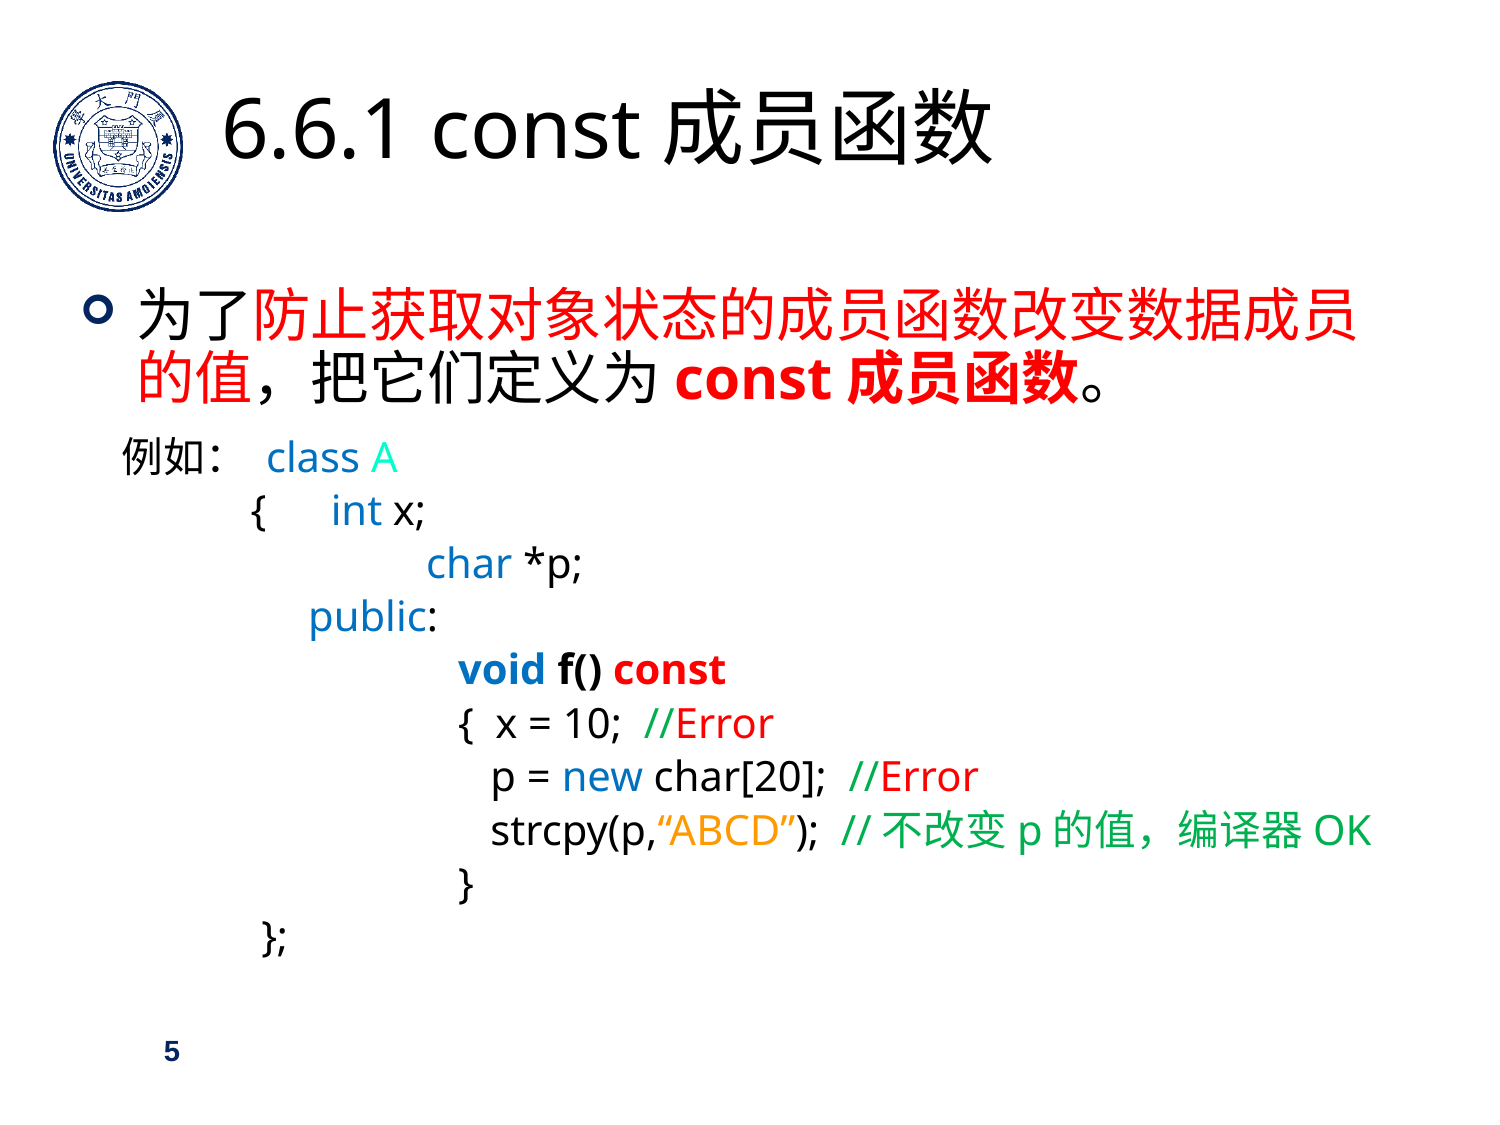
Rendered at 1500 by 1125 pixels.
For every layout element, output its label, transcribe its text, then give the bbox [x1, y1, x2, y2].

slide_number 5 [148, 1024, 462, 1101]
list 为了防止获取对象状态的成员函数改变数据成员的值，把它们定义为const成员函数。 例如： class A { int x; char *p; public: void f() const { x = 10; //Error p = new char[20]; //Error strcpy(p,“ABCD”); //不改变p的值，编译器OK } }; [64, 278, 1412, 998]
picture [53, 81, 183, 212]
text_box 6.6.1 const成员函数 [206, 0, 1357, 251]
